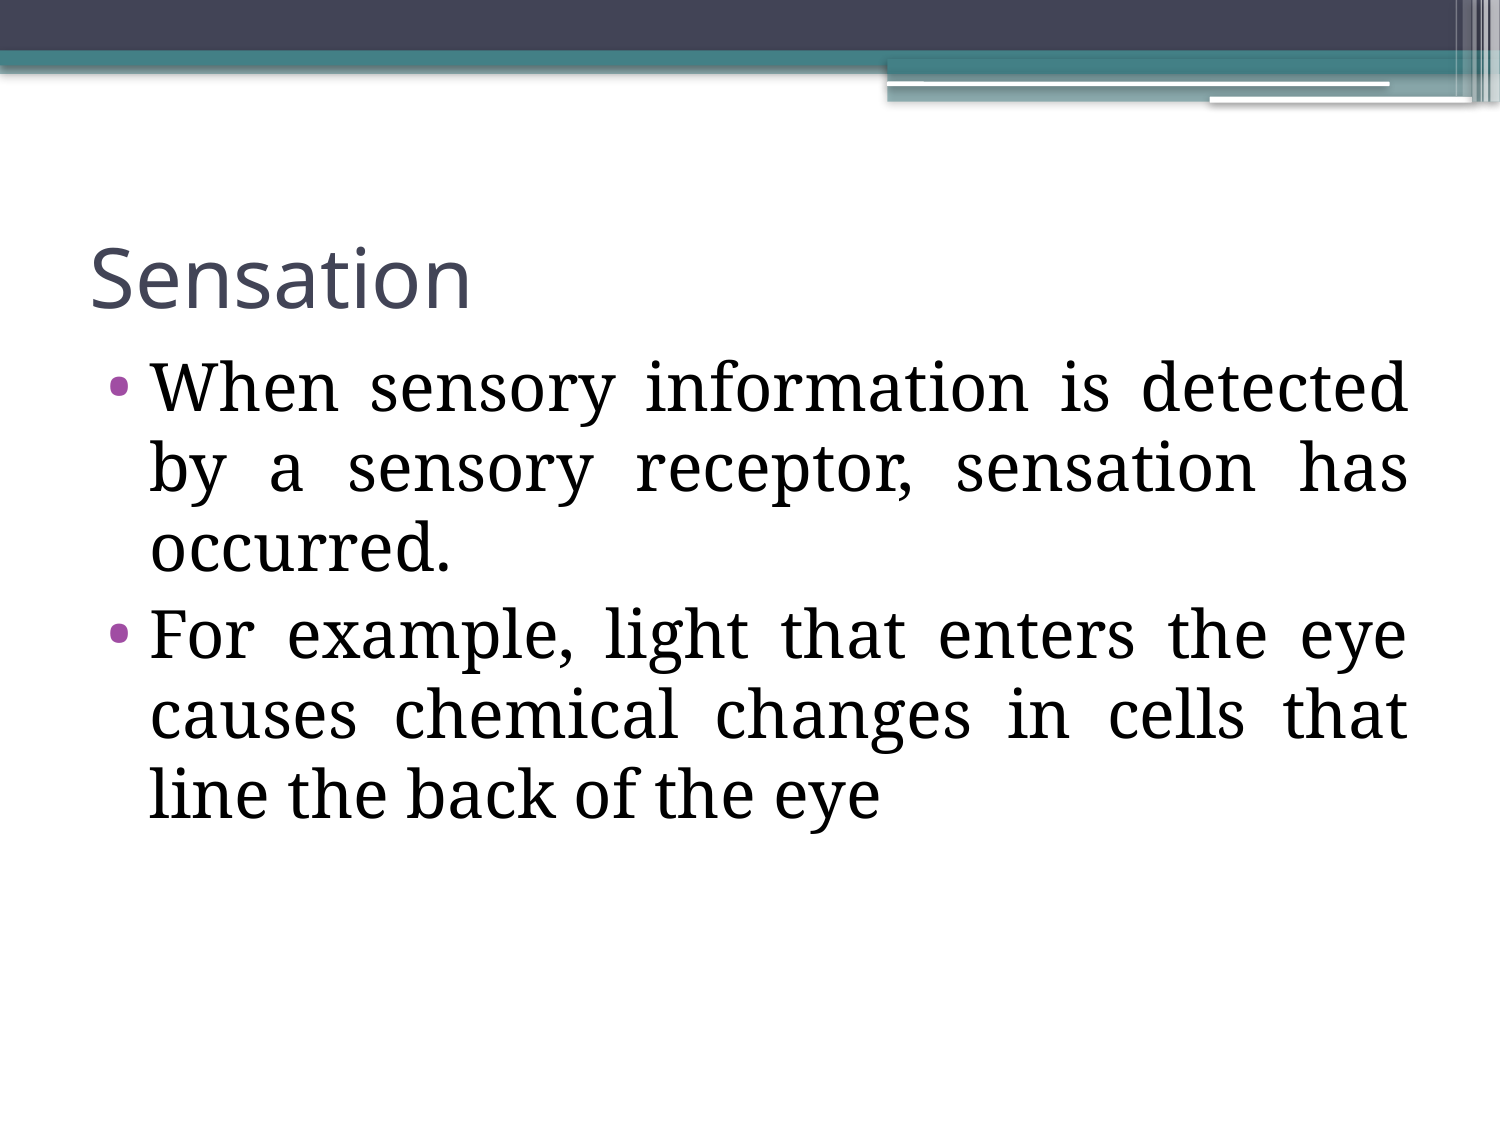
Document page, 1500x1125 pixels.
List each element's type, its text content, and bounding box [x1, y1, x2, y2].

title Sensation [75, 187, 1425, 337]
list When sensory information is detected by a sensory receptor, sensation has occurred. For example, light that enters the eye causes chemical changes in cells that line the back of the eye [75, 337, 1425, 1079]
